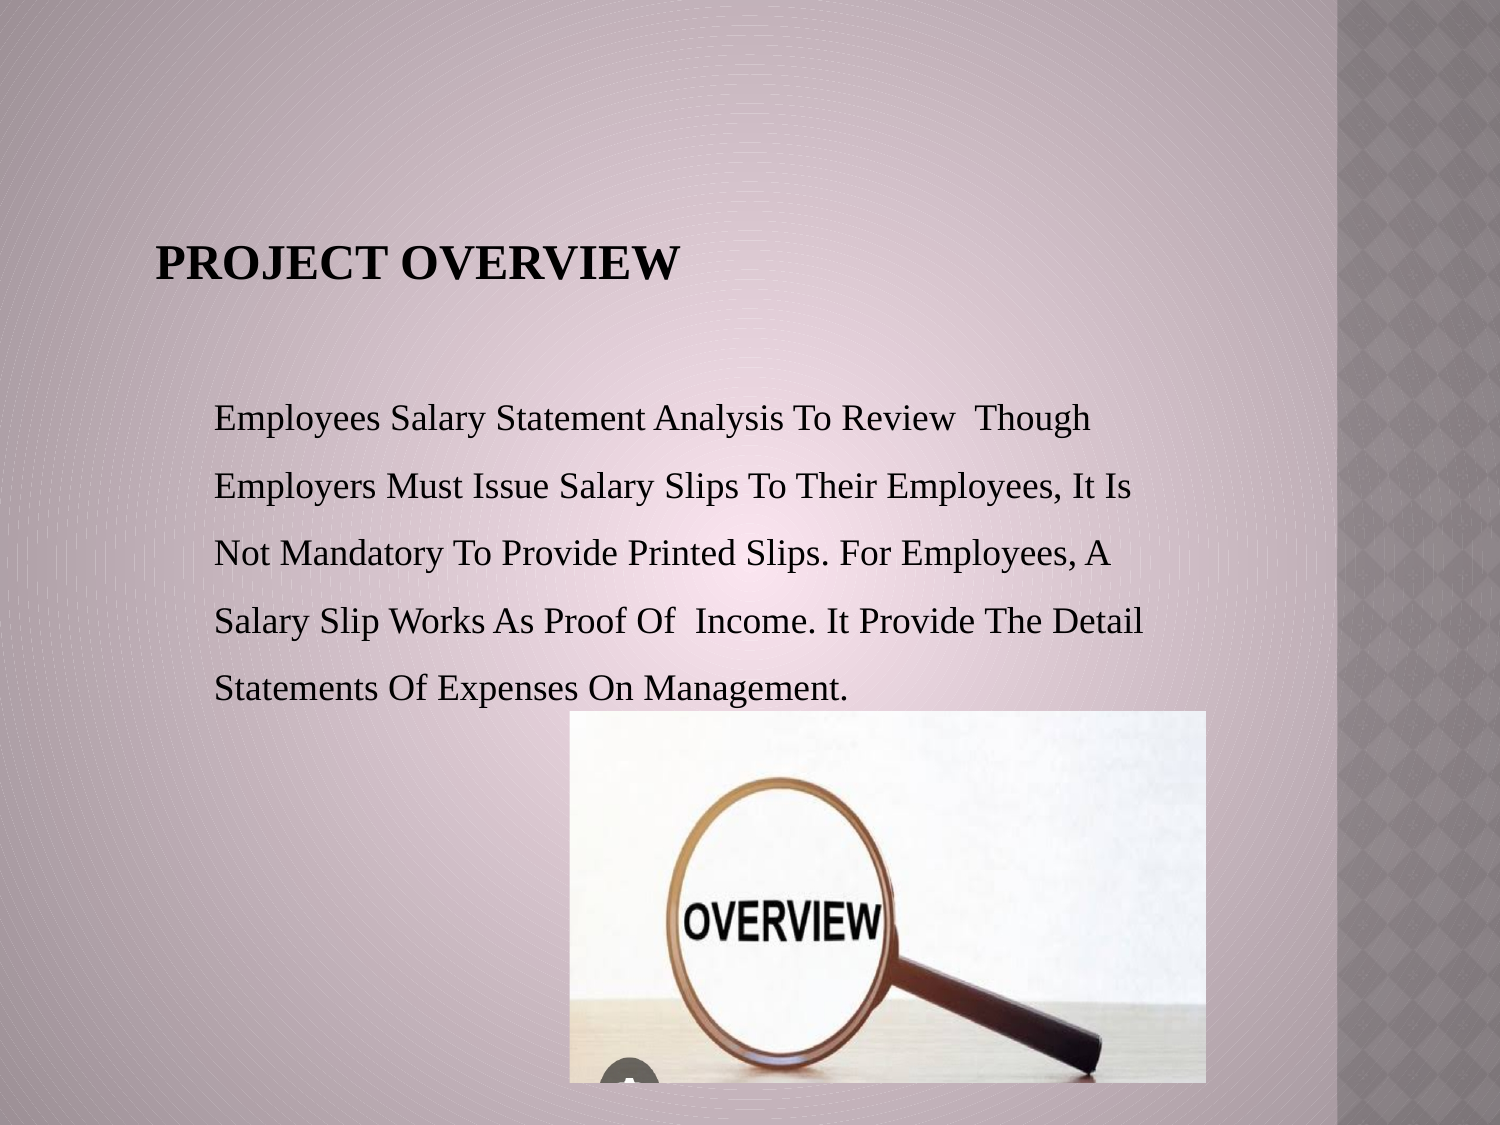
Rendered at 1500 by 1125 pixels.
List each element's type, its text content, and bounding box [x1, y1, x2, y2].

picture [569, 711, 1207, 1083]
text_box Employees Salary Statement Analysis To Review Though Employers Must Issue Salary Slips To Their Employees, It Is Not Mandatory To Provide Printed Slips. For Employees, A Salary Slip Works As Proof Of Income. It Provide The Detail Statements Of Expenses On Management. [199, 363, 1161, 716]
text_box PROJECT OVERVIEW [140, 222, 1184, 298]
